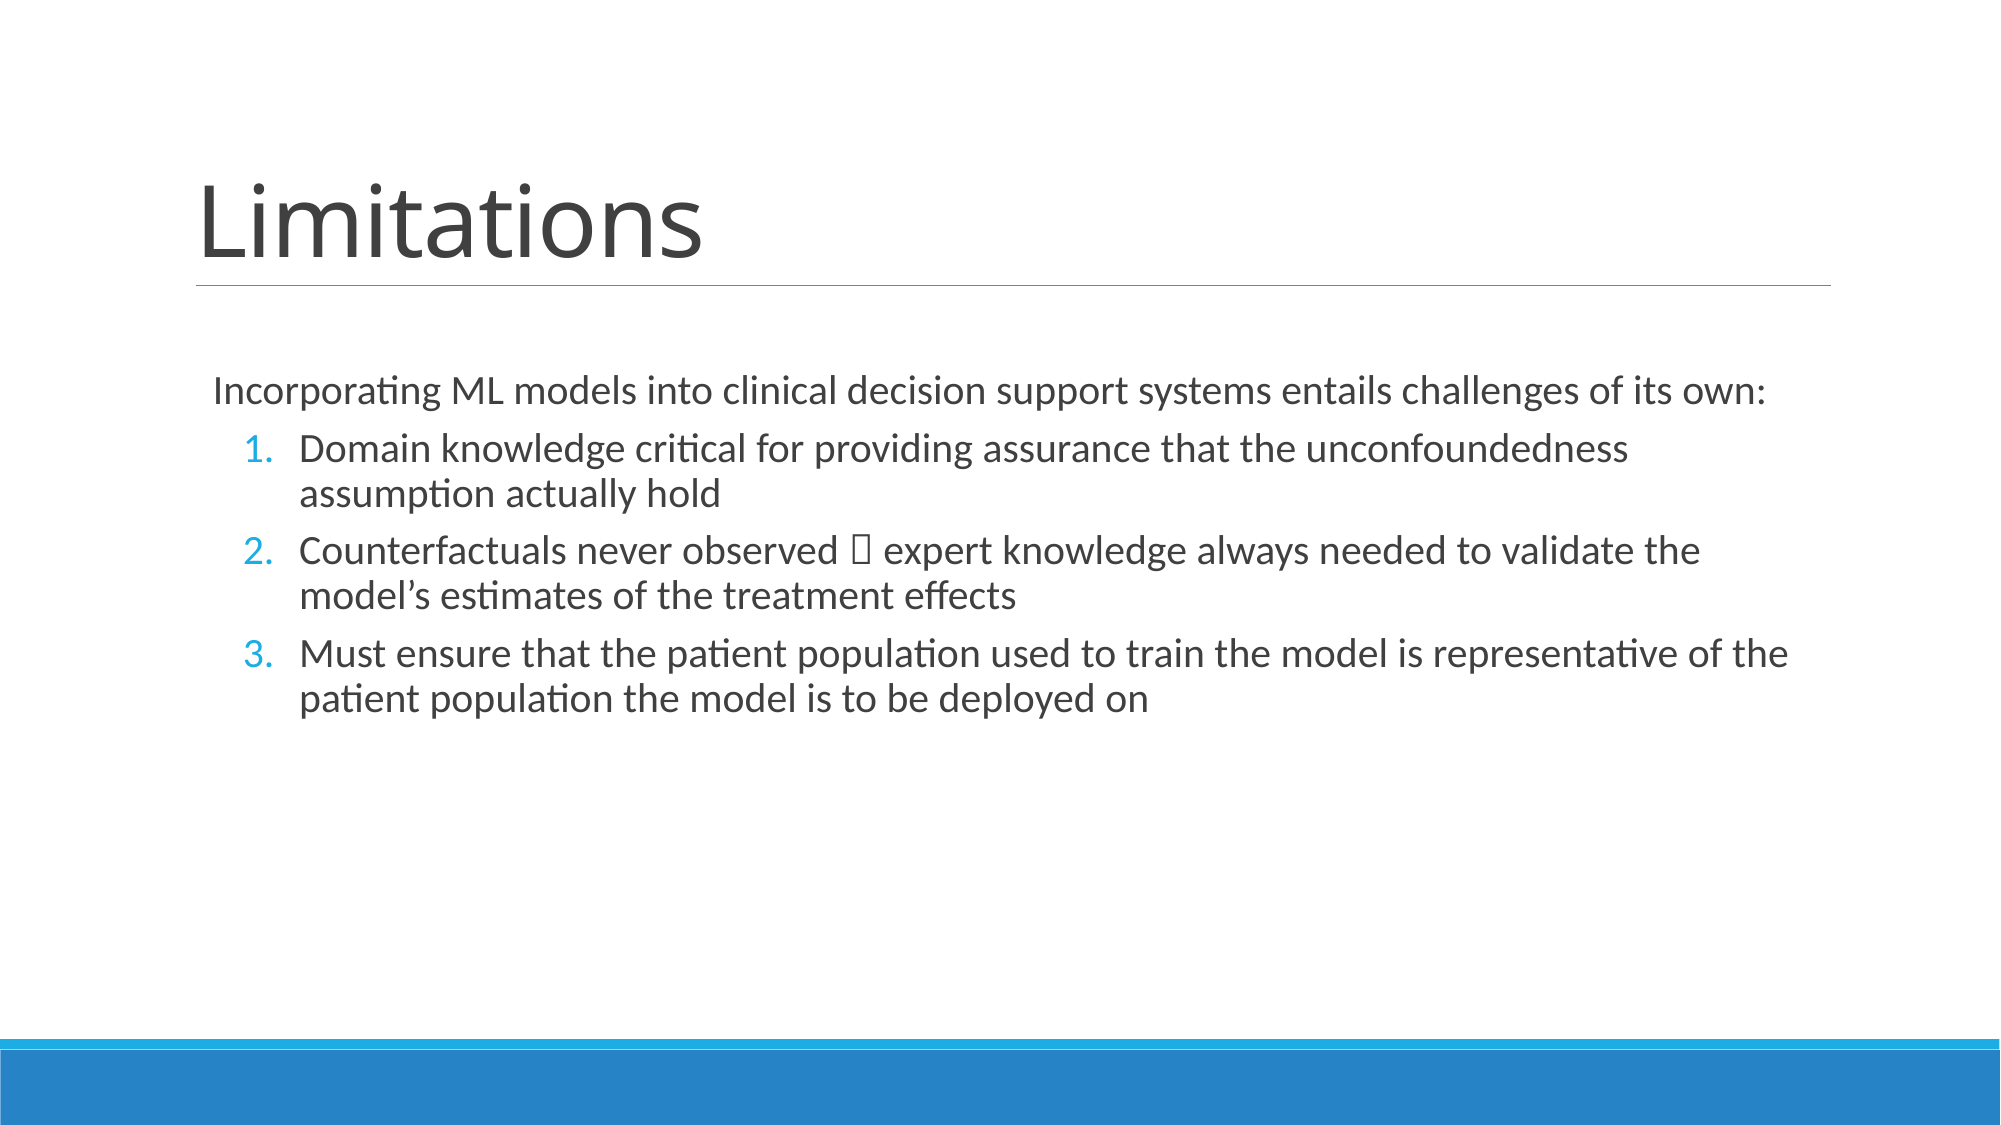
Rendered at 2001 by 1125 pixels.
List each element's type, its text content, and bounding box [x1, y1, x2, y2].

list Incorporating ML models into clinical decision support systems entails challenges of its own: Domain knowledge critical for providing assurance that the unconfoundedness assumption actually hold Counterfactuals never observed  expert knowledge always needed to validate the model’s estimates of the treatment effects Must ensure that the patient population used to train the model is representative of the patient population the model is to be deployed on [180, 302, 1830, 963]
title Limitations [180, 47, 1830, 285]
